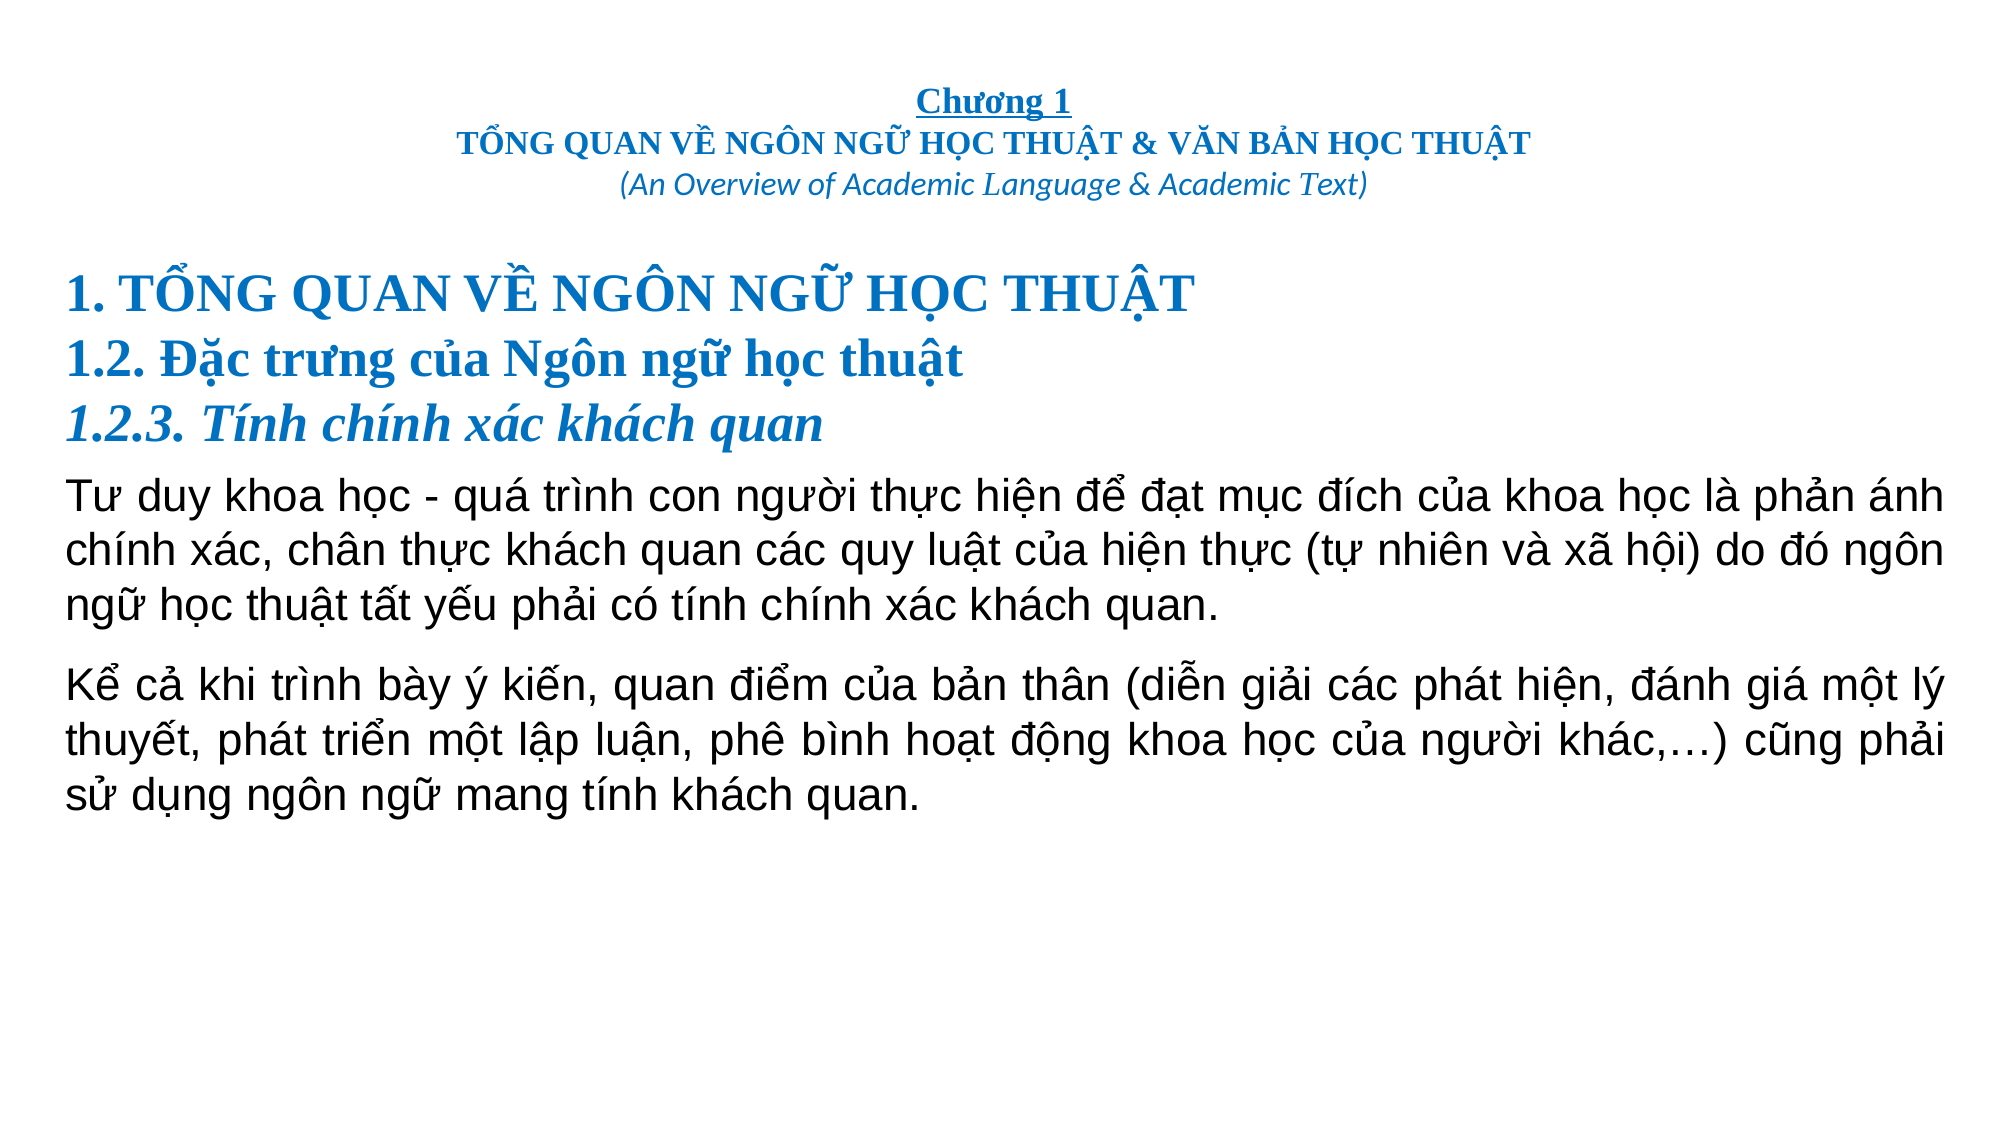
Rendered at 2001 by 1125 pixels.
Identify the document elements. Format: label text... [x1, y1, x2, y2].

title Chương 1 TỔNG QUAN VỀ NGÔN NGỮ HỌC THUẬT & VĂN BẢN HỌC THUẬT (An Overview of Academic Language & Academic Text) [24, 24, 1963, 250]
list 1. TỔNG QUAN VỀ NGÔN NGỮ HỌC THUẬT 1.2. Đặc trưng của Ngôn ngữ học thuật 1.2.3. Tính chính xác khách quan Tư duy khoa học - quá trình con người thực hiện để đạt mục đích của khoa học là phản ánh chính xác, chân thực khách quan các quy luật của hiện thực (tự nhiên và xã hội) do đó ngôn ngữ học thuật tất yếu phải có tính chính xác khách quan. Kể cả khi trình bày ý kiến, quan điểm của bản thân (diễn giải các phát hiện, đánh giá một lý thuyết, phát triển một lập luận, phê bình hoạt động khoa học của người khác,…) cũng phải sử dụng ngôn ngữ mang tính khách quan. [50, 249, 1963, 1100]
